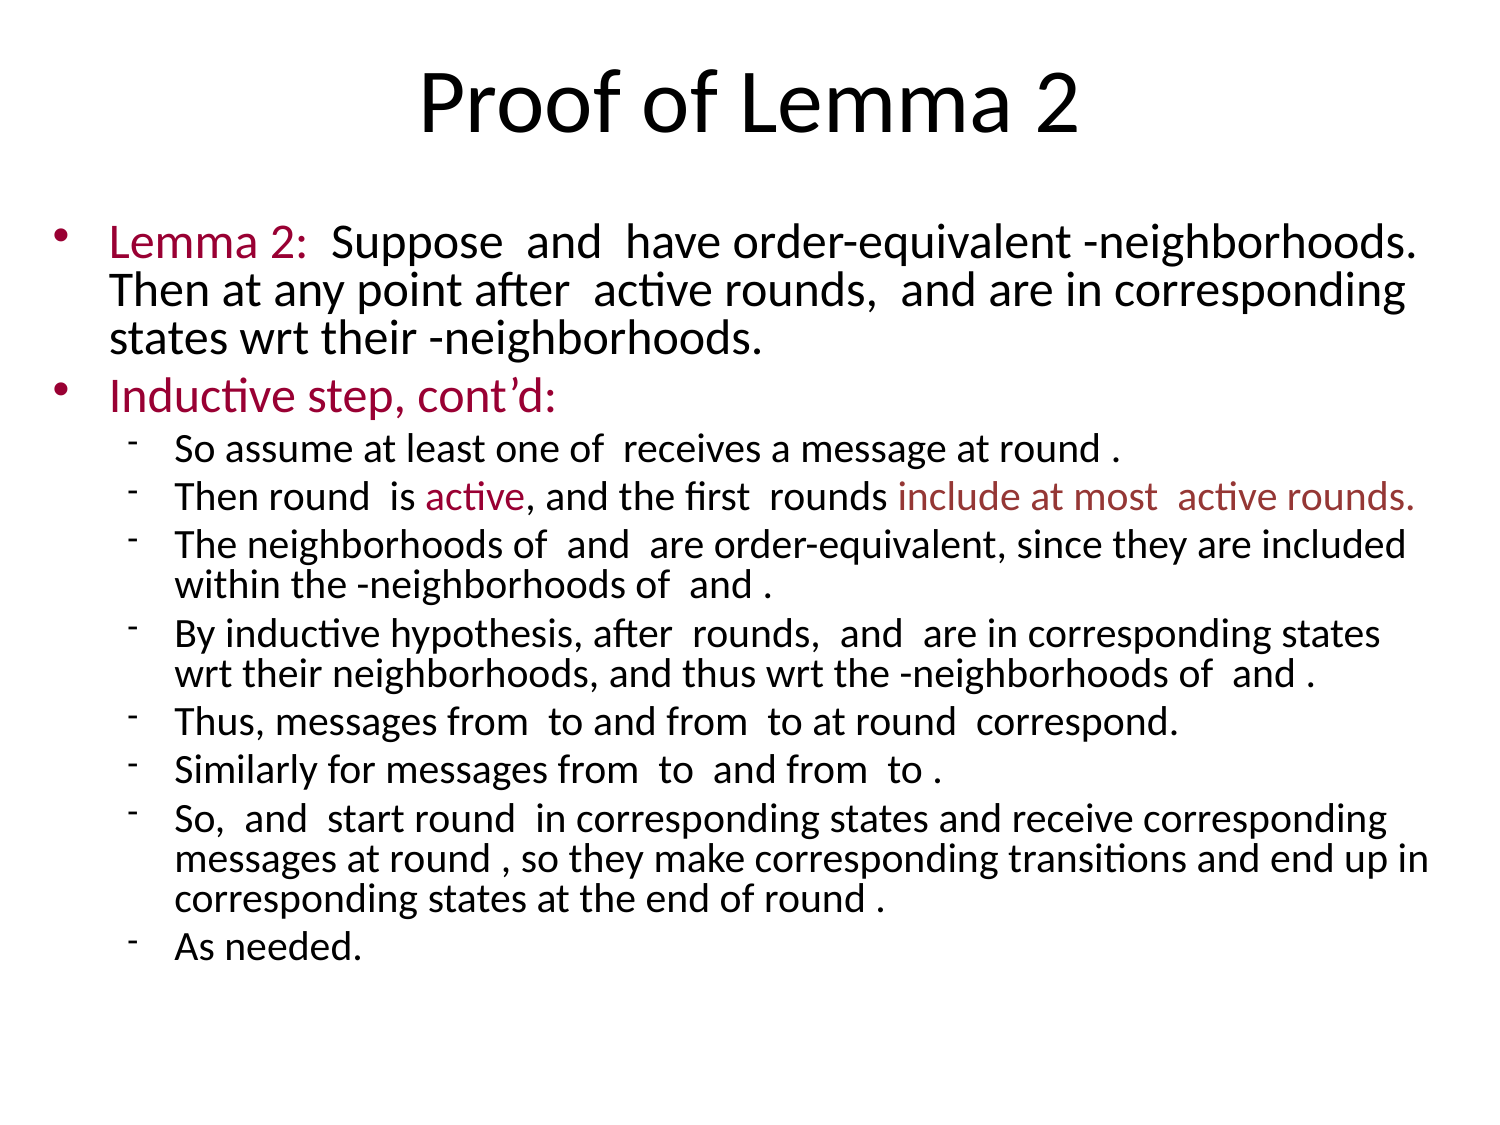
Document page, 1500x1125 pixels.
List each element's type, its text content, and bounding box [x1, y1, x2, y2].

title Proof of Lemma 2 [75, 2, 1425, 190]
